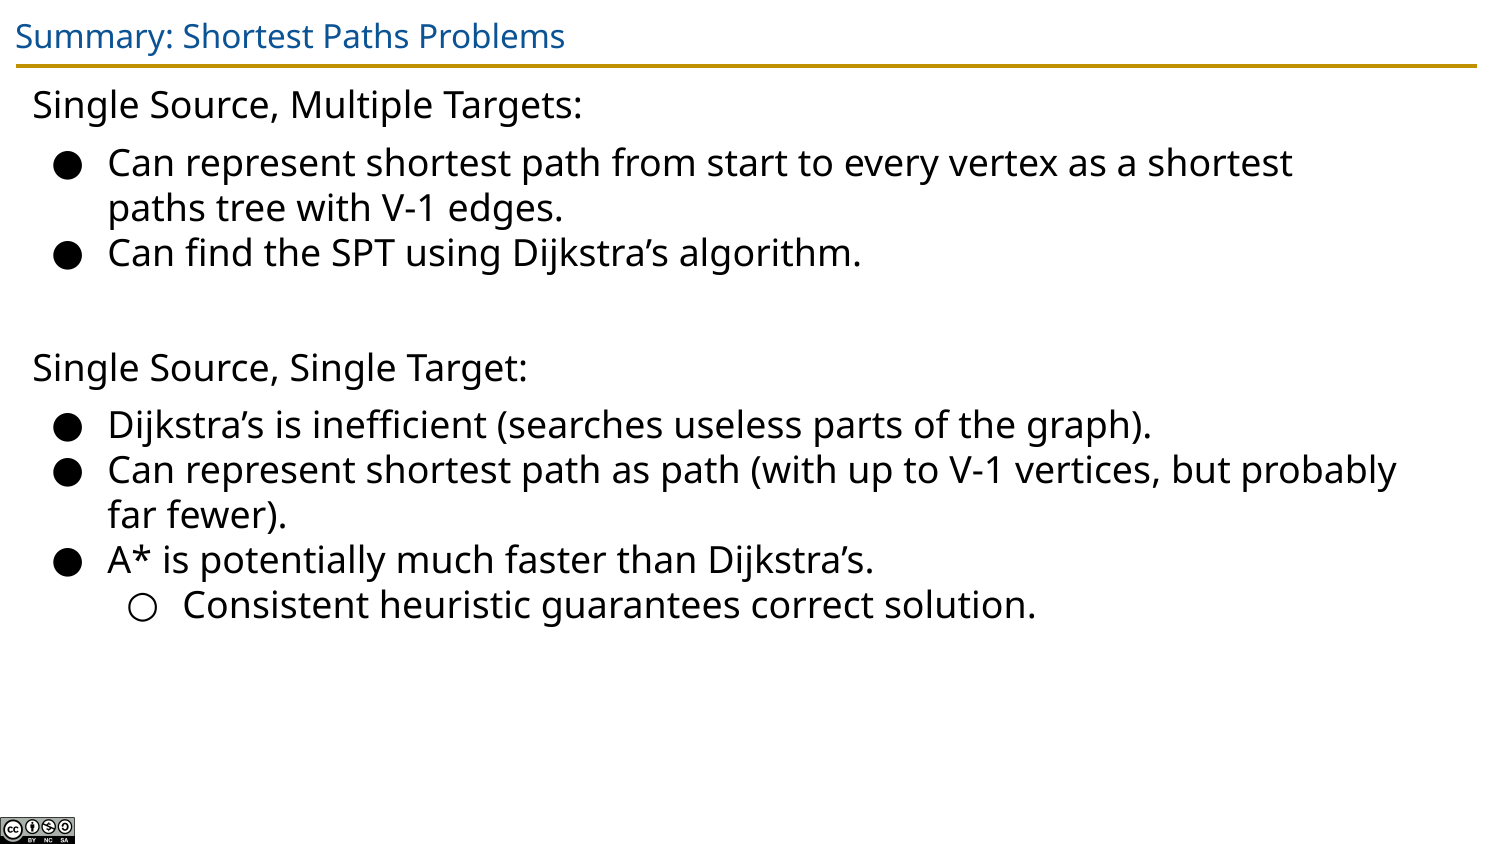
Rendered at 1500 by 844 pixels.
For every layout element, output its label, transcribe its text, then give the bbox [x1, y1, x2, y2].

title Summary: Shortest Paths Problems [0, 0, 1398, 65]
picture [0, 817, 75, 844]
list Single Source, Multiple Targets: Can represent shortest path from start to every vertex as a shortest paths tree with V-1 edges. Can find the SPT using Dijkstra’s algorithm. Single Source, Single Target: Dijkstra’s is inefficient (searches useless parts of the graph). Can represent shortest path as path (with up to V-1 vertices, but probably far fewer). A* is potentially much faster than Dijkstra’s. Consistent heuristic guarantees correct solution. [17, 65, 1416, 627]
